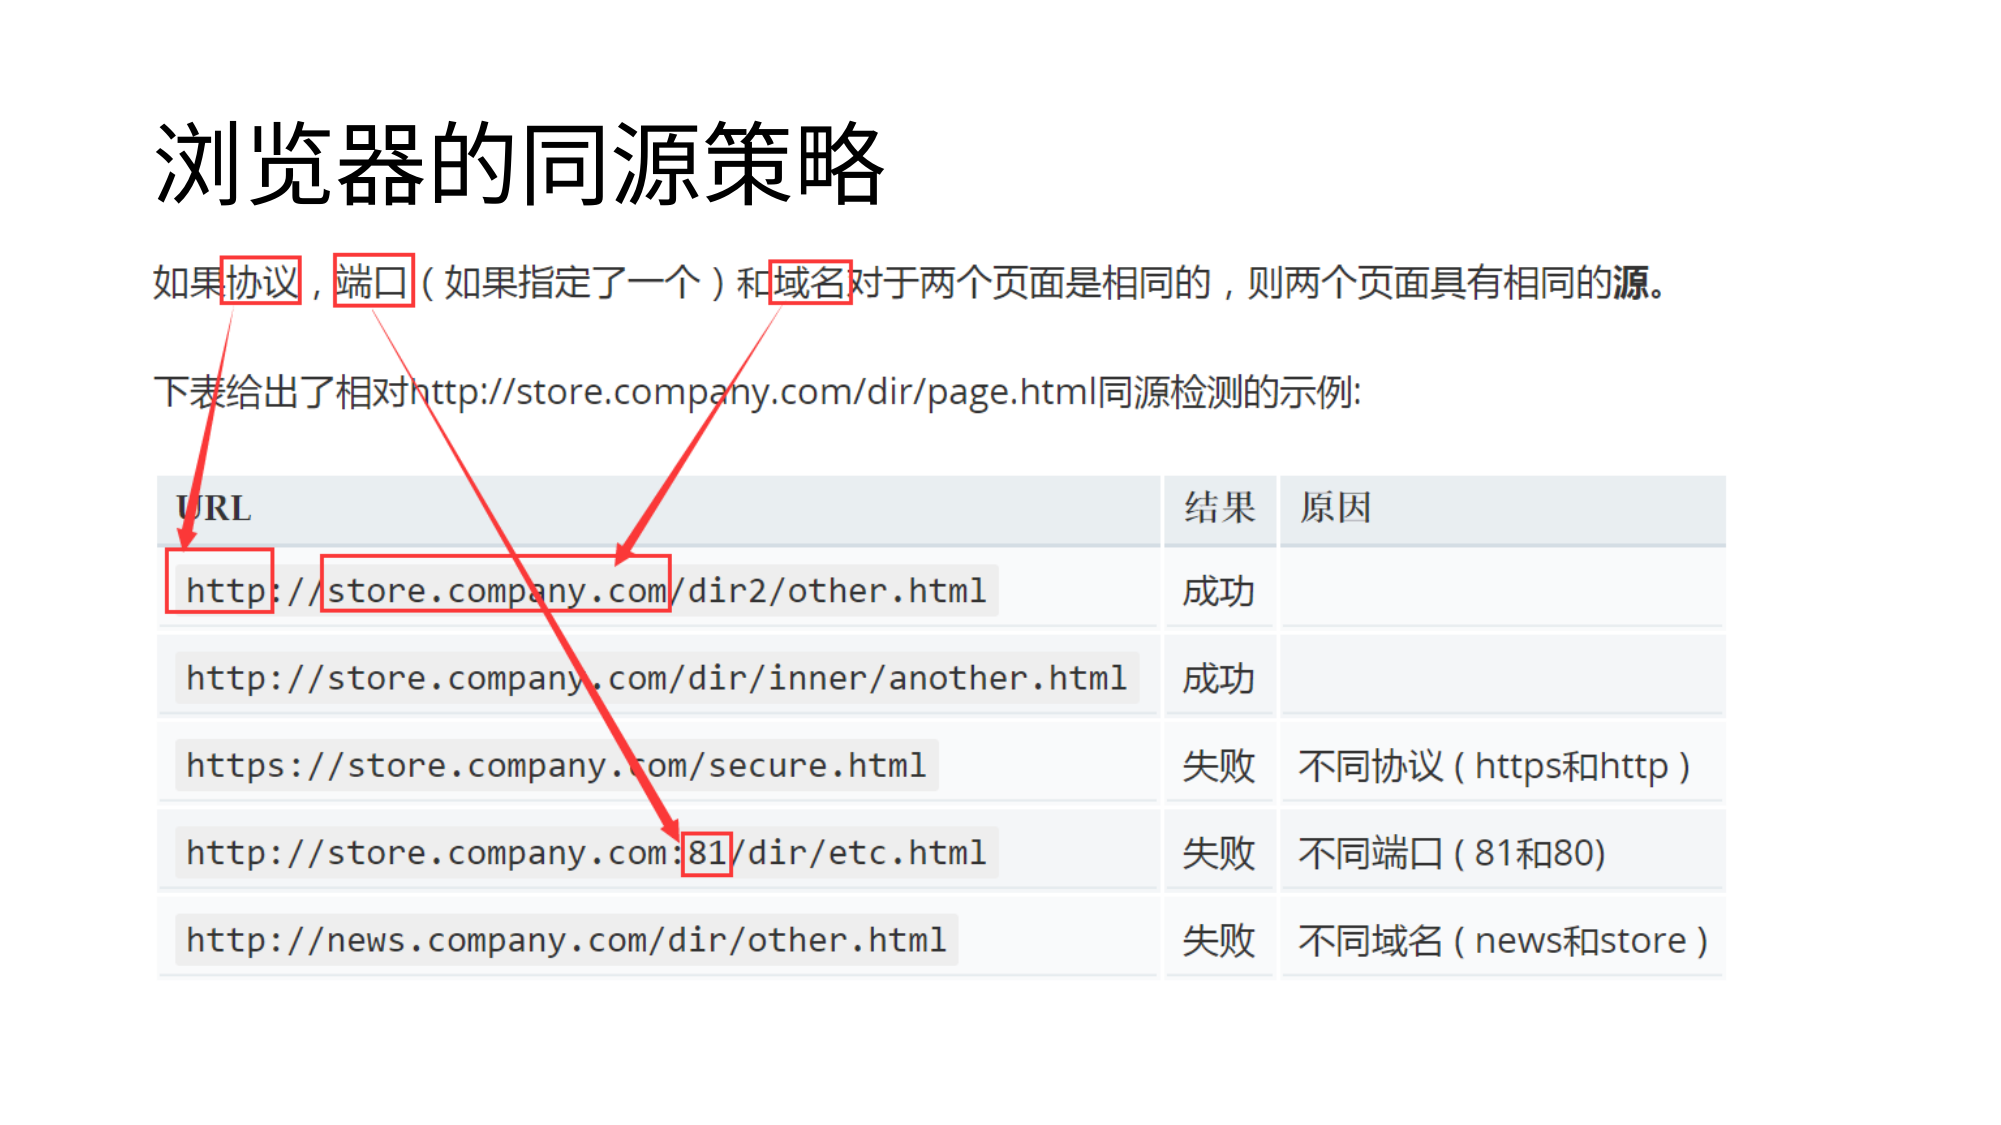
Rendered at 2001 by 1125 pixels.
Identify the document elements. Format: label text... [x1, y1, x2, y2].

title 浏览器的同源策略 [137, 59, 1863, 278]
picture [126, 240, 1777, 1022]
